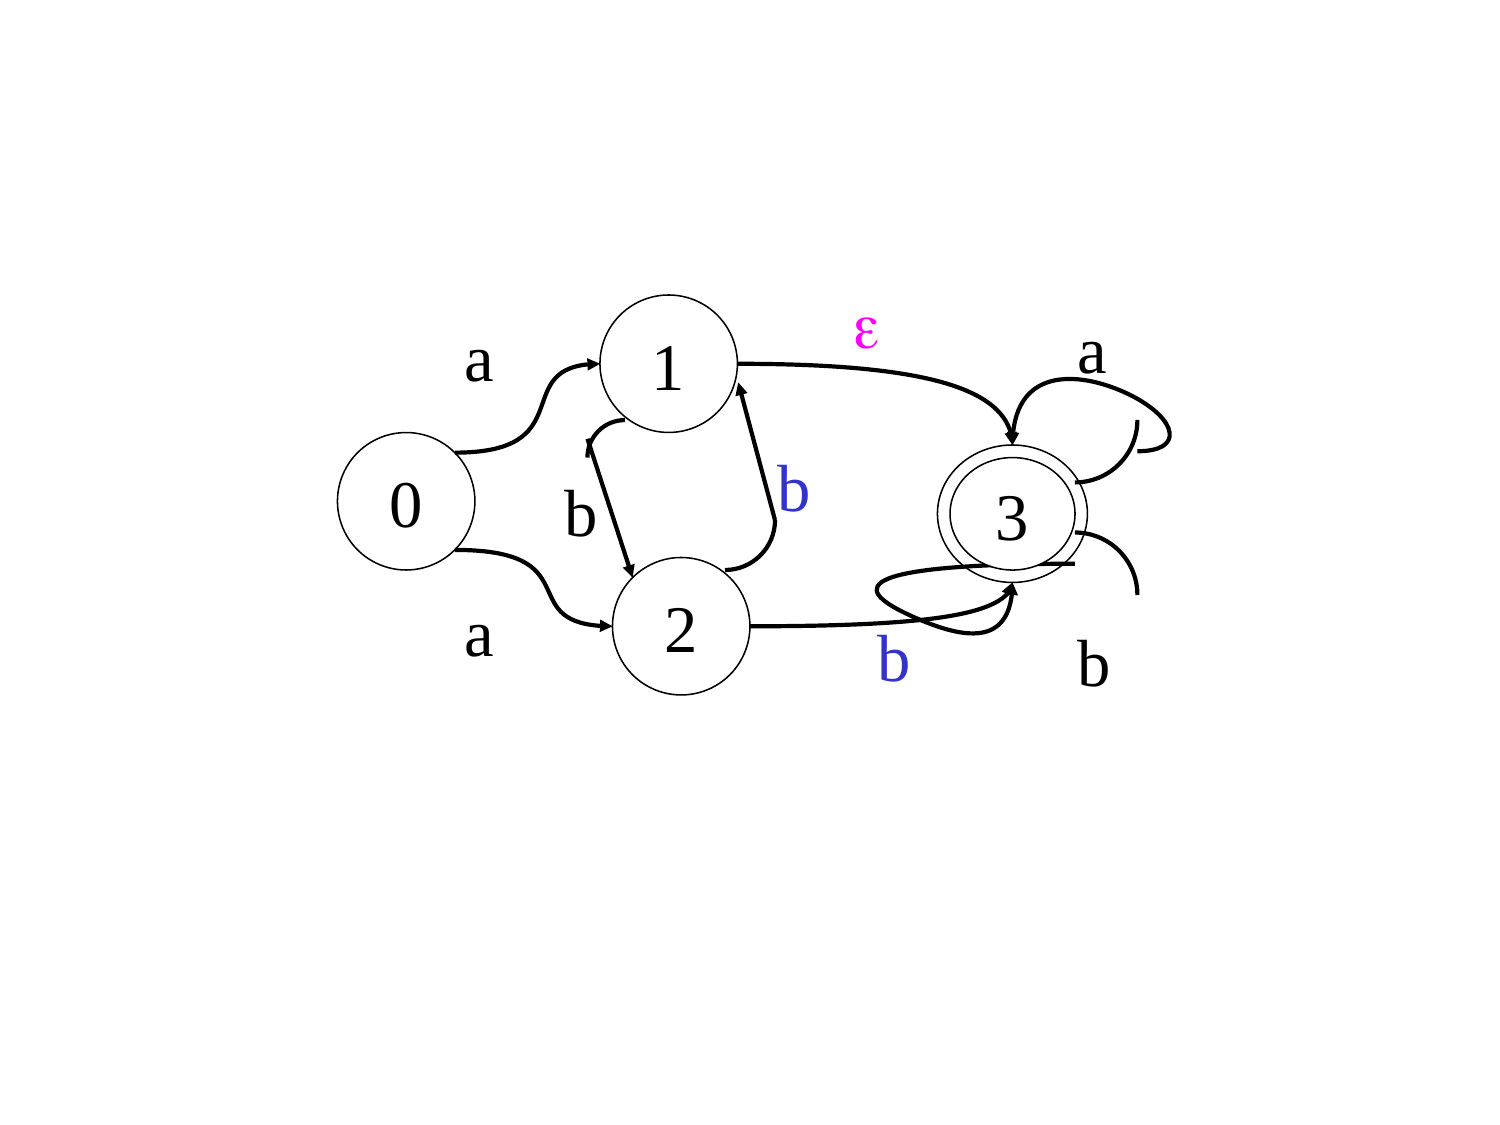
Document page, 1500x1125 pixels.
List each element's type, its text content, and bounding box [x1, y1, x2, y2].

text_box [591, 420, 625, 457]
text_box 3 [937, 445, 1056, 564]
text_box 0 [337, 432, 475, 571]
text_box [1067, 527, 1083, 653]
text_box 3 [1074, 502, 1088, 528]
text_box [495, 509, 573, 668]
text_box a [1062, 299, 1125, 395]
text_box 3 [1049, 550, 1062, 561]
text_box b [862, 636, 925, 703]
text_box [1061, 368, 1089, 495]
text_box 2 [612, 557, 750, 695]
text_box  [837, 274, 900, 362]
text_box a [449, 582, 513, 678]
text_box [1094, 419, 1138, 480]
text_box a [449, 307, 513, 403]
text_box b [1062, 612, 1125, 708]
text_box b [549, 462, 583, 558]
text_box b [762, 455, 825, 533]
text_box 1 [599, 294, 738, 433]
text_box 3 [950, 457, 1076, 571]
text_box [737, 363, 1013, 446]
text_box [587, 459, 633, 578]
text_box [1088, 533, 1138, 595]
text_box 3 [967, 566, 1062, 583]
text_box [482, 335, 573, 481]
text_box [749, 582, 1013, 627]
text_box [725, 519, 774, 571]
